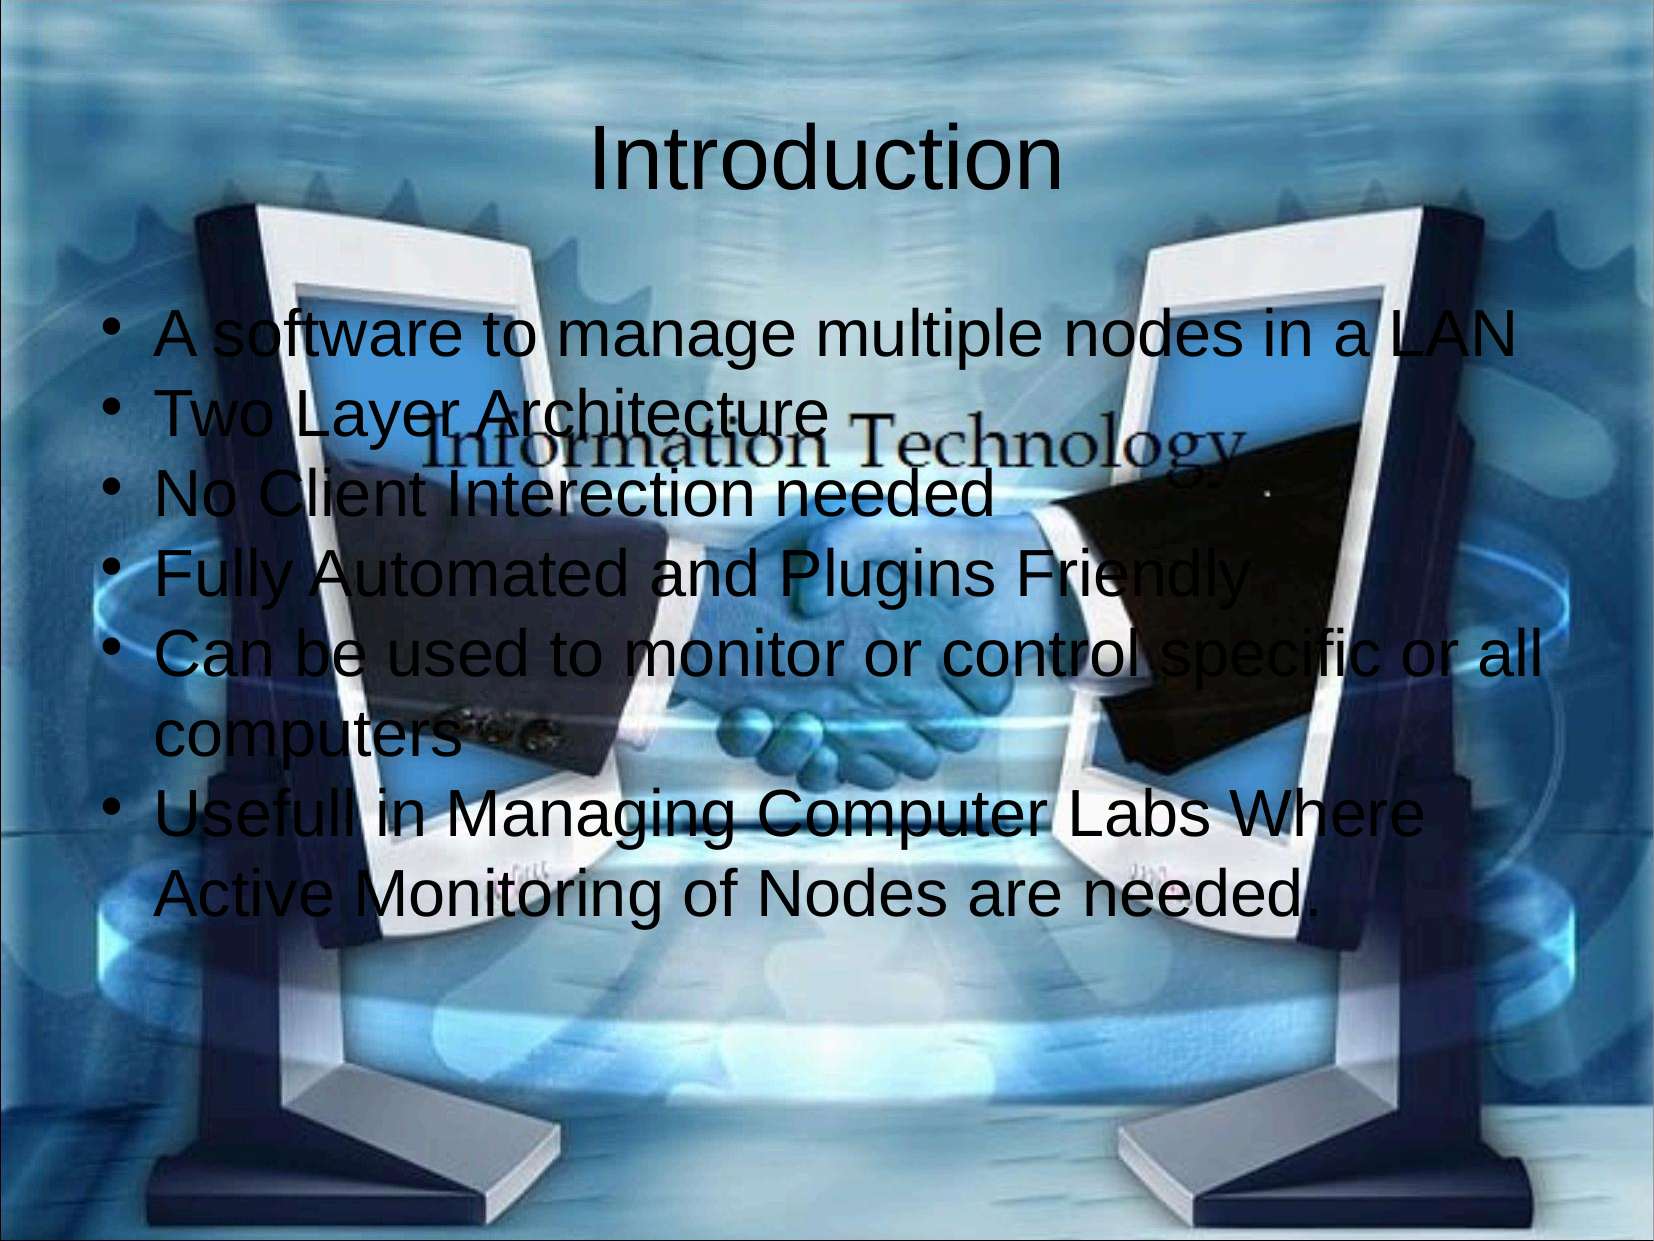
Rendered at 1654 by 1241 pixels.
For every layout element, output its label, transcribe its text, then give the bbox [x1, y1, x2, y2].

text_box A software to manage multiple nodes in a LAN Two Layer Architecture No Client Interection needed Fully Automated and Plugins Friendly Can be used to monitor or control specific or all computers Usefull in Managing Computer Labs Where Active Monitoring of Nodes are needed. [82, 290, 1571, 1010]
text_box Introduction [82, 49, 1571, 257]
picture [0, 0, 1654, 1241]
